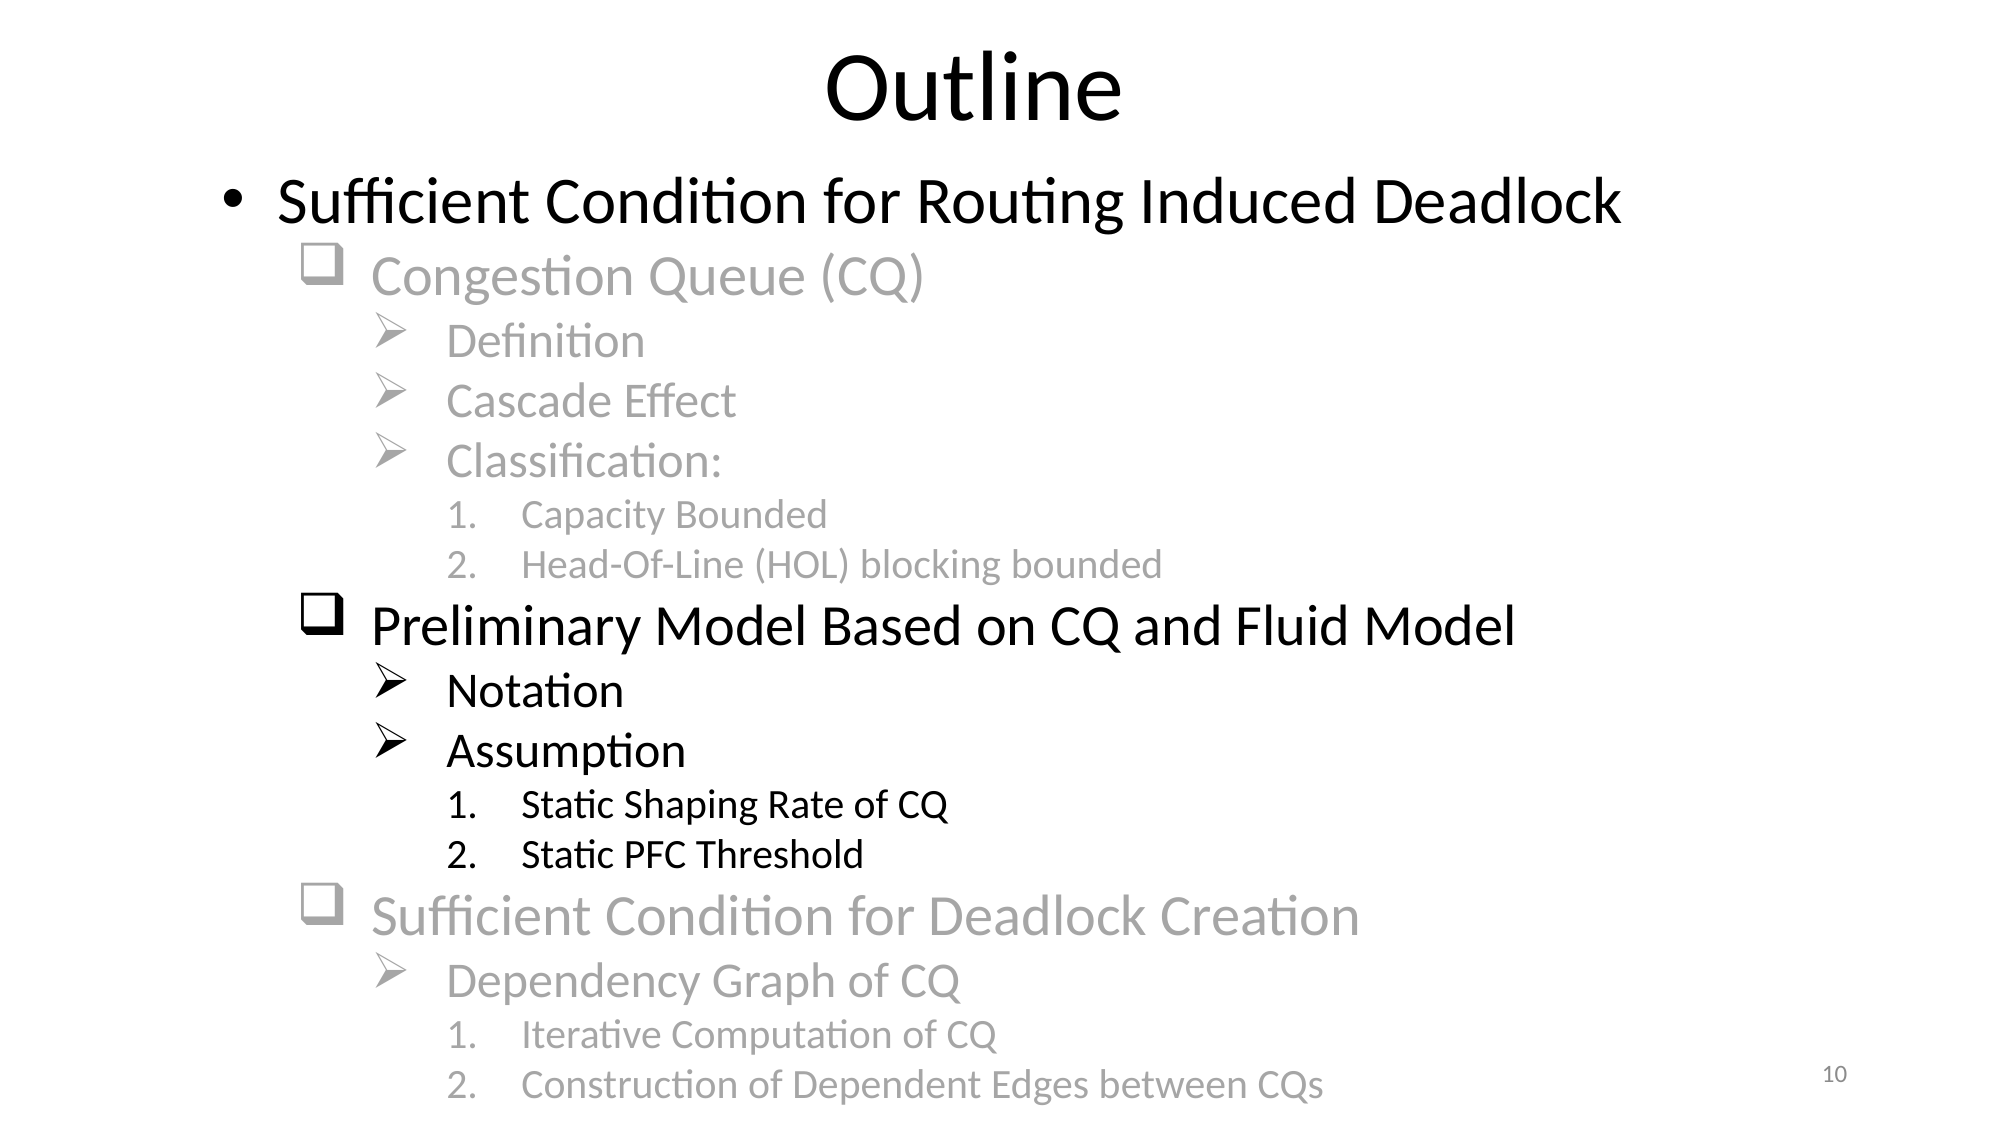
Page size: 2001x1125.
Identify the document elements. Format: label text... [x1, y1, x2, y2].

text_box Outline [232, 13, 1717, 148]
slide_number 10 [1743, 1042, 1863, 1103]
text_box Sufficient Condition for Routing Induced Deadlock Congestion Queue (CQ) Definition Cascade Effect Classification: Capacity Bounded Head-Of-Line (HOL) blocking bounded Preliminary Model Based on CQ and Fluid Model Notation Assumption Static Shaping Rate of CQ Static PFC Threshold Sufficient Condition for Deadlock Creation Dependency Graph of CQ Iterative Computation of CQ Construction of Dependent Edges between CQs [206, 149, 1743, 1115]
